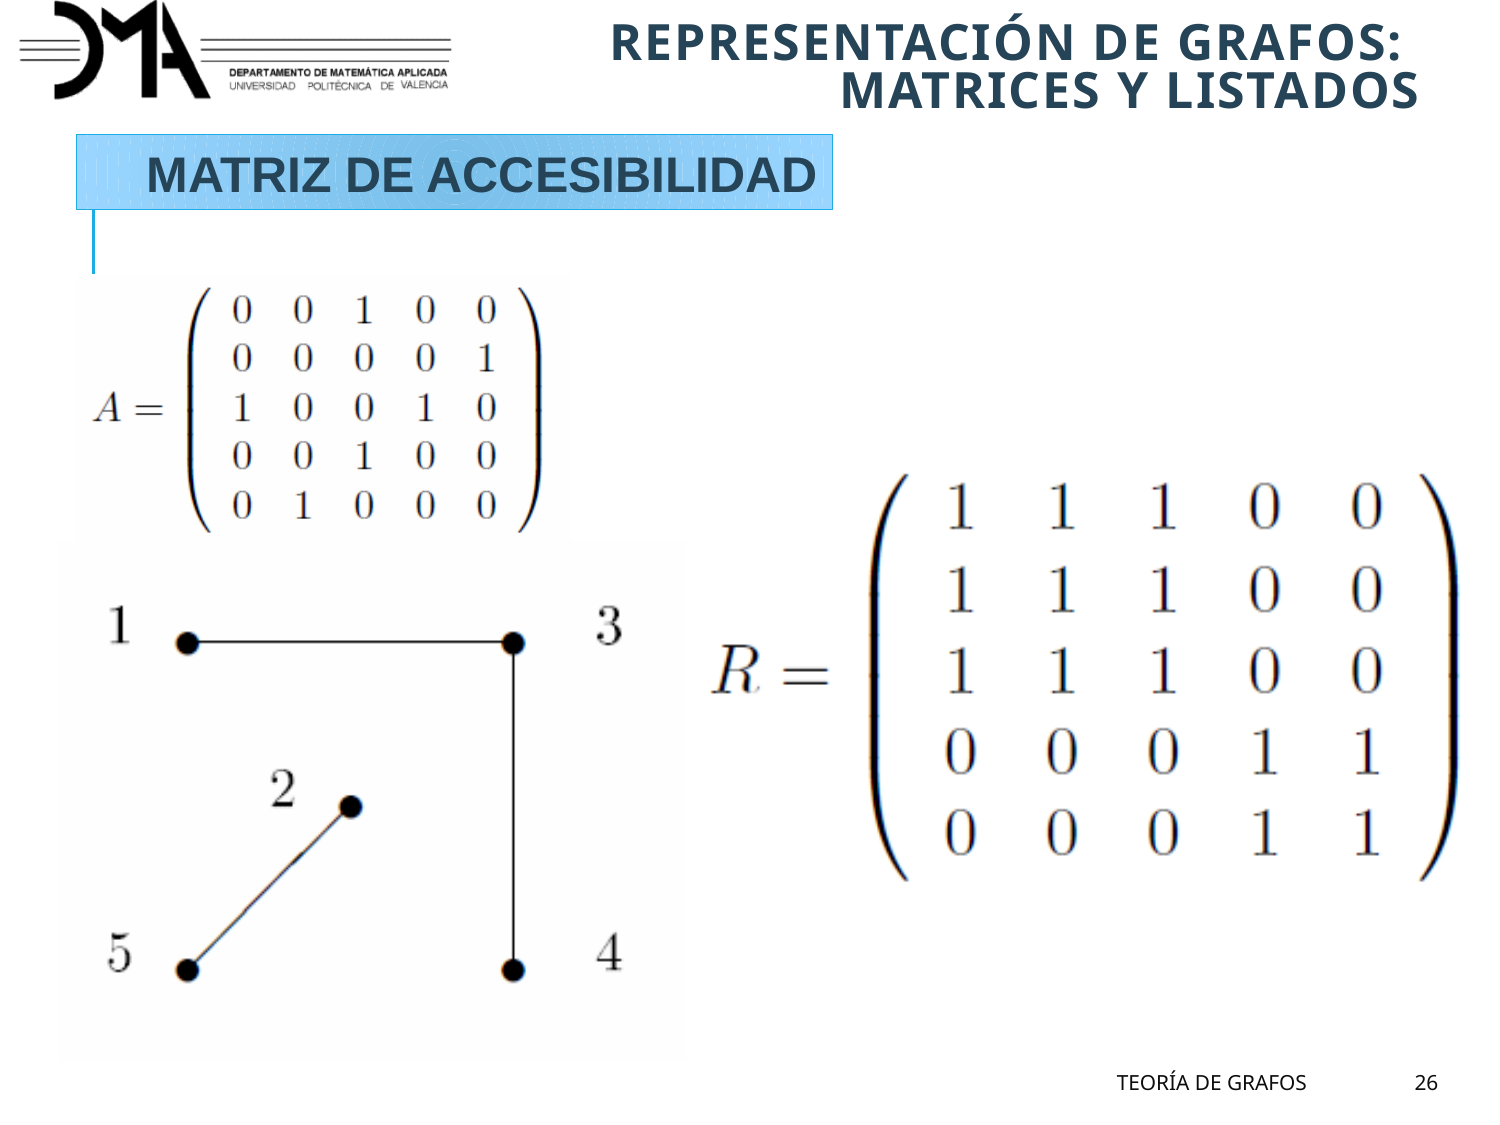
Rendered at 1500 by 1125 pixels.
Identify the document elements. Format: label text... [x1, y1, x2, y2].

footer Teoría de Grafos [595, 1061, 1322, 1107]
slide_number 26 [1333, 1061, 1454, 1107]
picture [17, 0, 455, 103]
title Representación de grafos: Matrices y listados [549, 0, 1436, 126]
text_box MATRIZ DE ACCESIBILIDAD [76, 134, 833, 210]
picture [58, 274, 1500, 1062]
